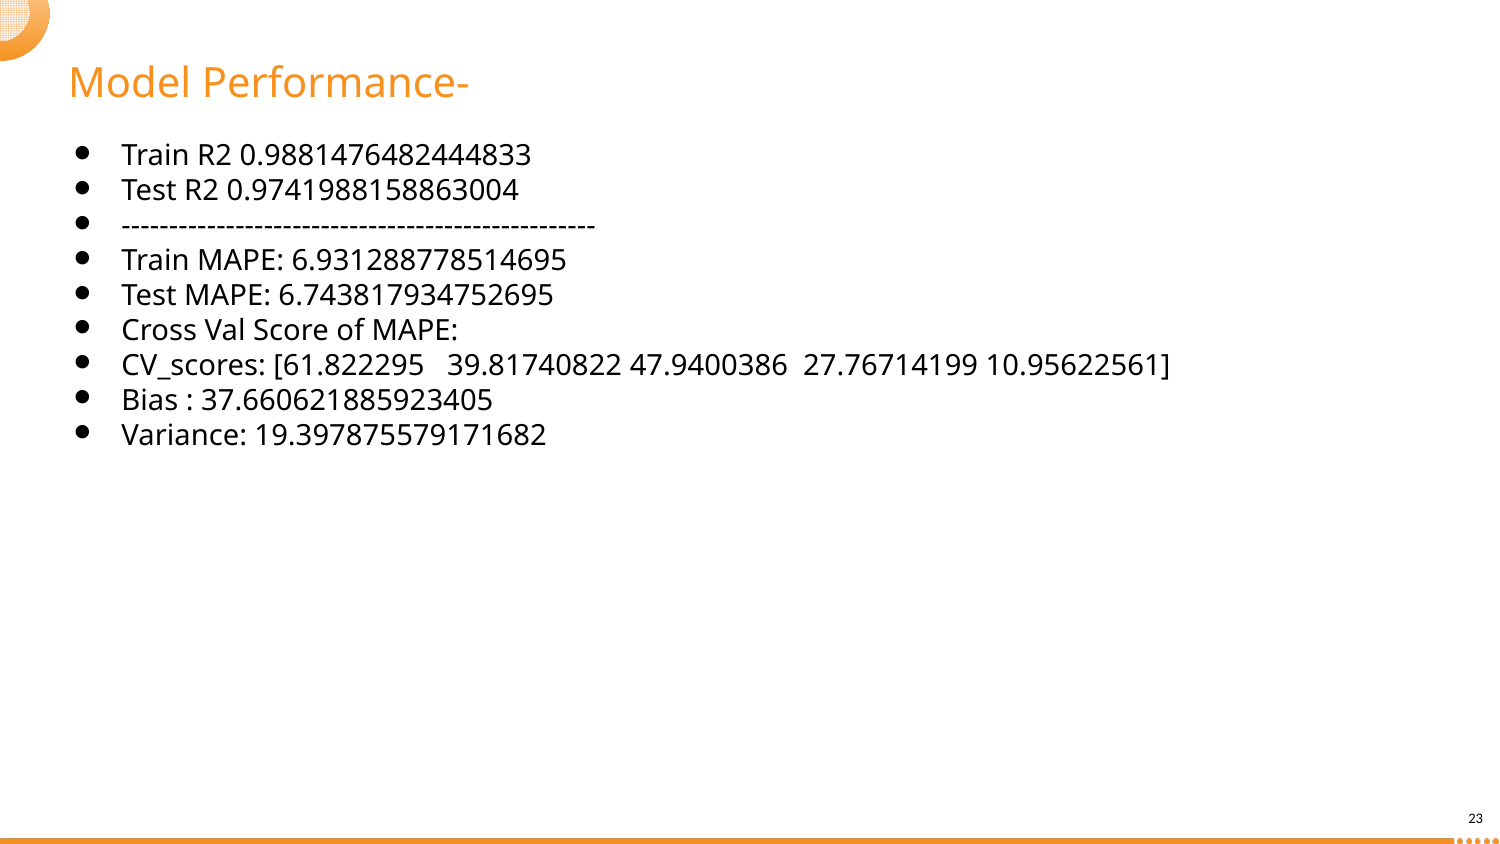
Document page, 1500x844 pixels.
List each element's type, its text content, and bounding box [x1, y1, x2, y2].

picture [0, 837, 1500, 844]
title Model Performance- [68, 61, 1432, 136]
list Train R2 0.9881476482444833 Test R2 0.9741988158863004 -------------------------------------------------- Train MAPE: 6.931288778514695 Test MAPE: 6.743817934752695 Cross Val Score of MAPE: CV_scores: [61.822295 39.81740822 47.9400386 27.76714199 10.95622561] Bias : 37.660621885923405 Variance: 19.397875579171682 [46, 136, 1432, 797]
